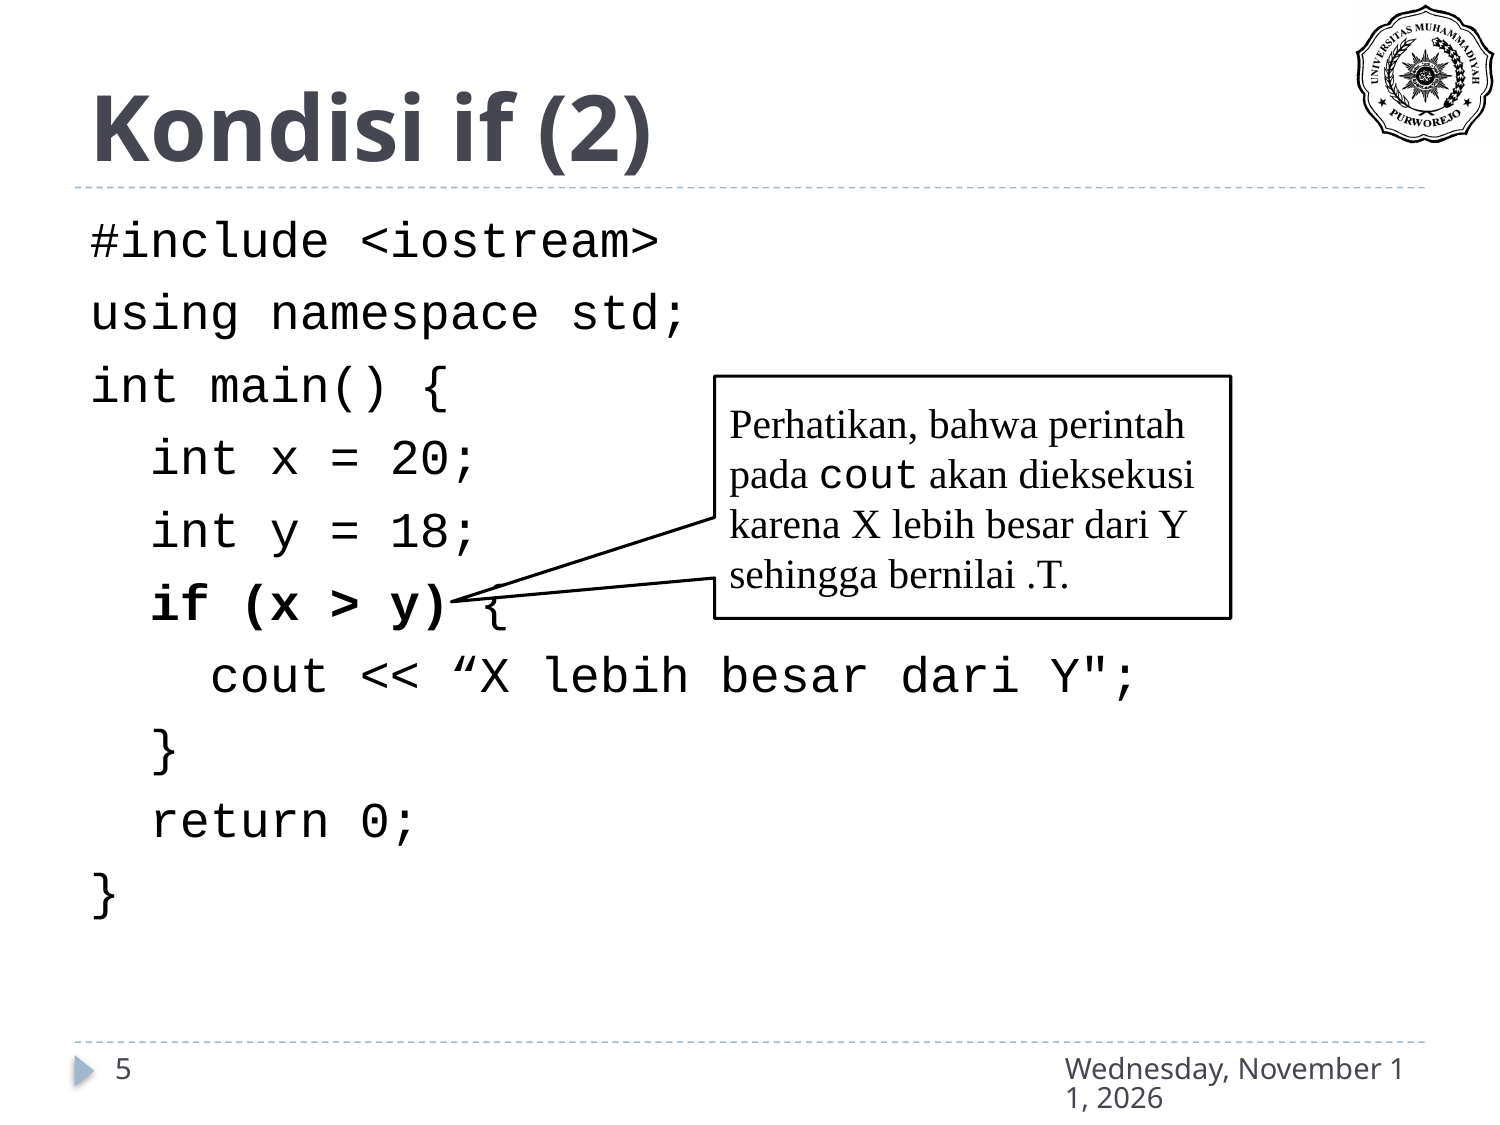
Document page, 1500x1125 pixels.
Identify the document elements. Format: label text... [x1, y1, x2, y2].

picture [1348, 0, 1500, 149]
list #include <iostream> using namespace std; int main() { int x = 20; int y = 18; if (x > y) { cout << “X lebih besar dari Y"; } return 0; } [75, 200, 1425, 1024]
text_box Perhatikan, bahwa perintah pada cout akan dieksekusi karena X lebih besar dari Y sehingga bernilai .T. [449, 374, 1233, 620]
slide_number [1050, 1042, 1426, 1103]
title Kondisi if (2) [75, 24, 1425, 188]
slide_number 5 [100, 1042, 426, 1103]
